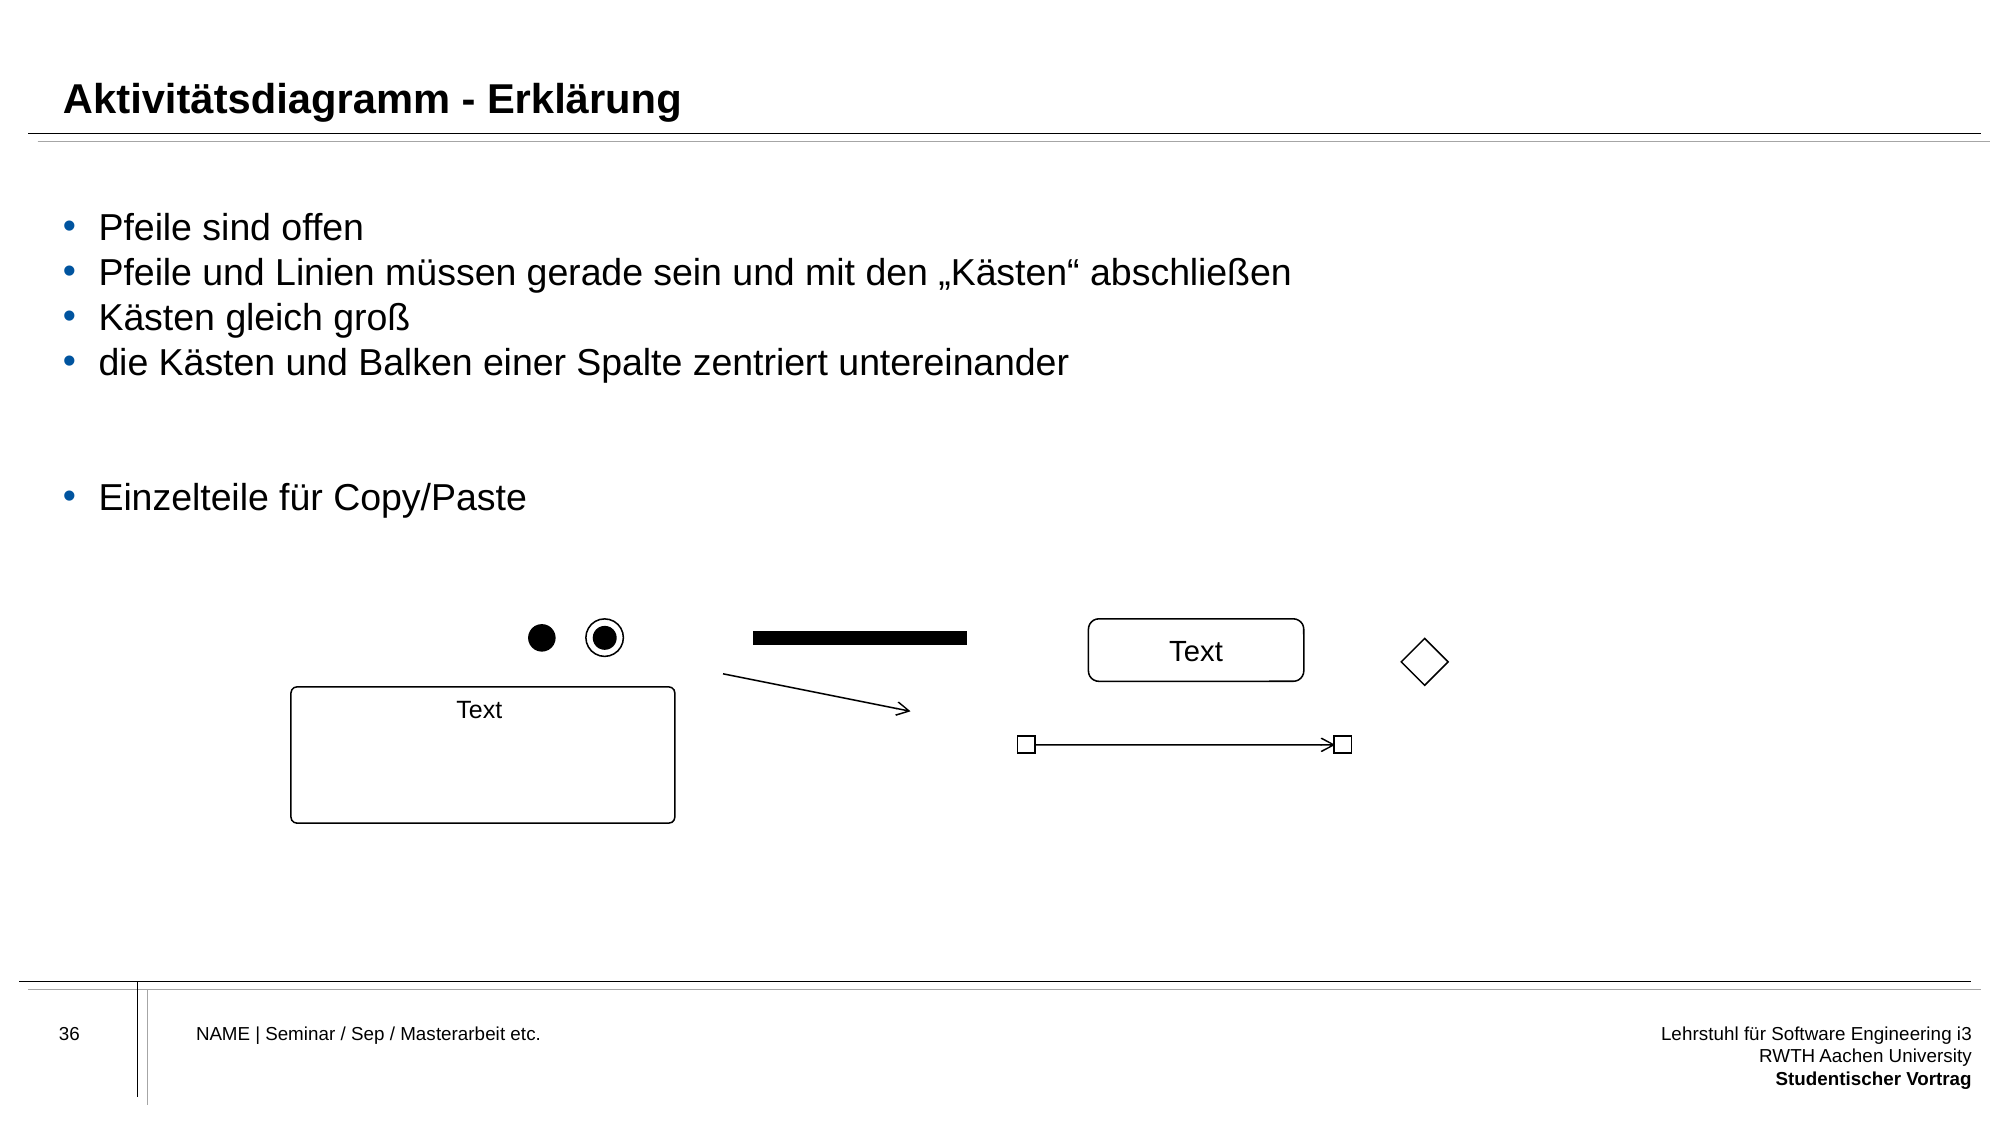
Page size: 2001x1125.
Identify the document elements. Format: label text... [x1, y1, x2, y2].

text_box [585, 618, 624, 657]
text_box [1017, 735, 1036, 754]
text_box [290, 685, 675, 824]
text_box [753, 631, 967, 644]
text_box [528, 624, 555, 651]
text_box [1333, 735, 1352, 754]
title Aktivitätsdiagramm - Erklärung [63, 33, 1947, 123]
text_box [1399, 636, 1450, 687]
text_box Text [1088, 618, 1304, 682]
list Pfeile sind offen Pfeile und Linien müssen gerade sein und mit den „Kästen“ abschließen Kästen gleich groß die Kästen und Balken einer Spalte zentriert untereinander Einzelteile für Copy/Paste [63, 202, 1947, 923]
